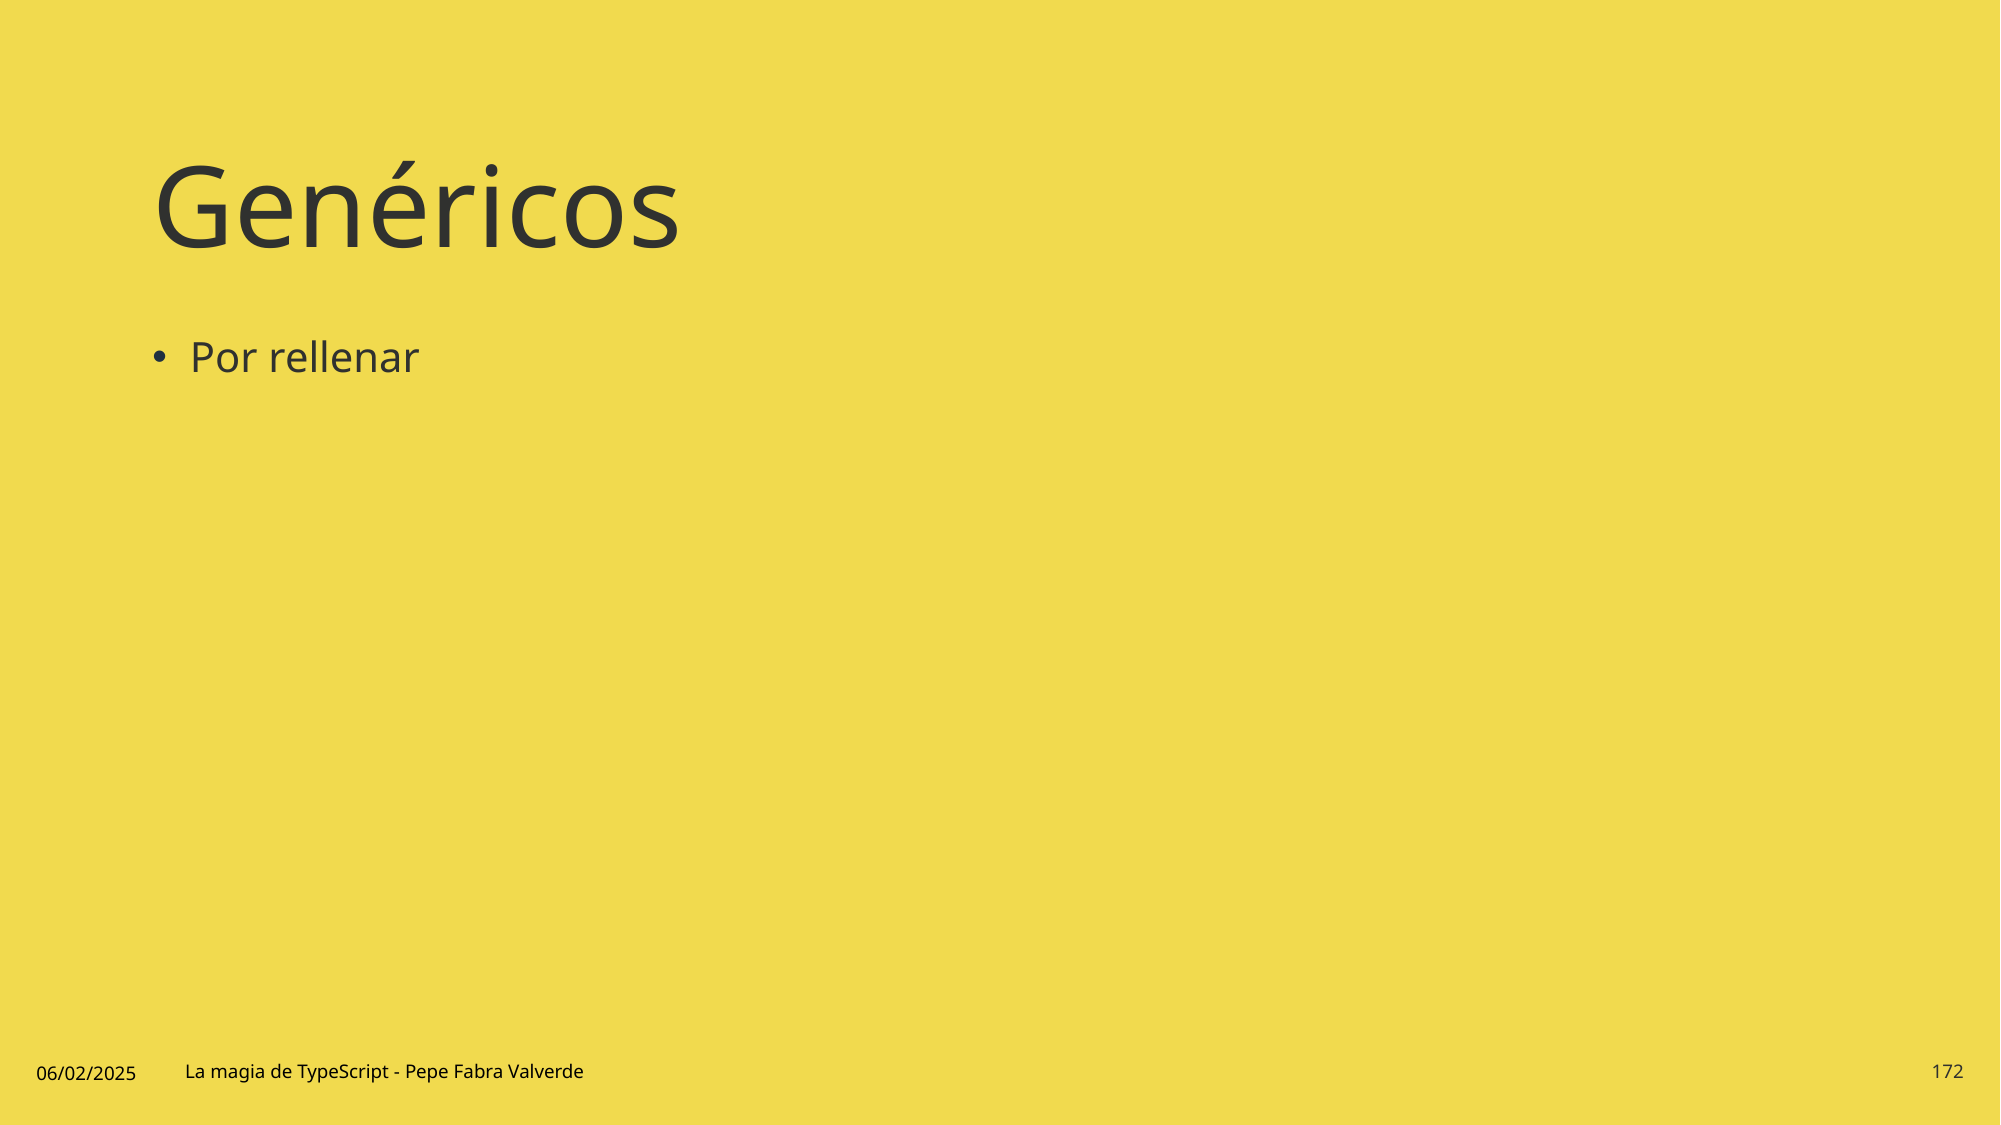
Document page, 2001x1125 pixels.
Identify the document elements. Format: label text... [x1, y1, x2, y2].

slide_number 172 [1528, 1042, 1979, 1103]
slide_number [21, 1042, 165, 1103]
footer La magia de TypeScript - Pepe Fabra Valverde [170, 1042, 846, 1103]
list Por rellenar [137, 318, 1863, 1014]
title Genéricos [137, 59, 1863, 278]
